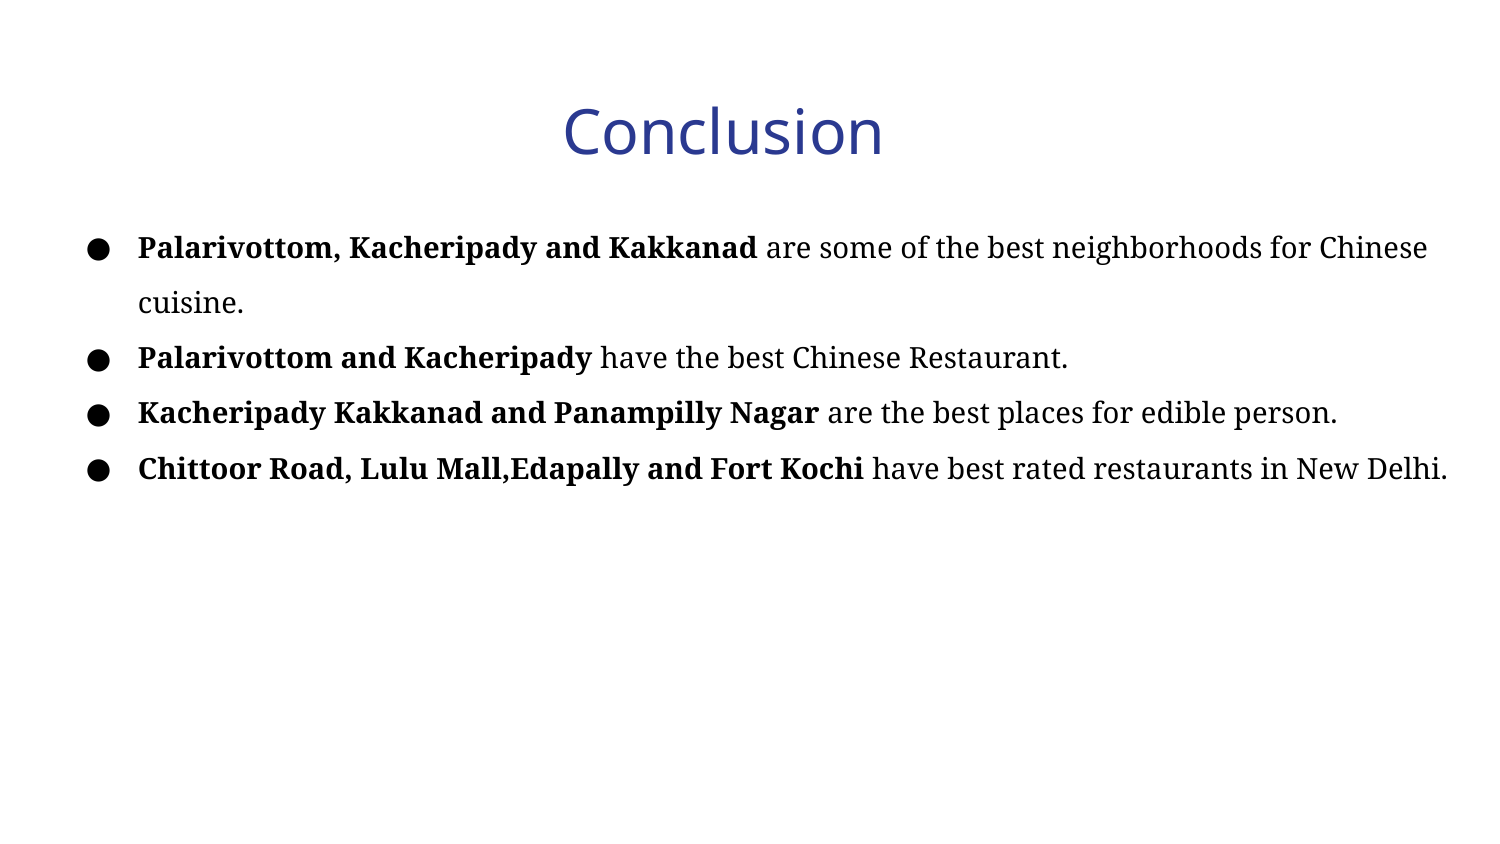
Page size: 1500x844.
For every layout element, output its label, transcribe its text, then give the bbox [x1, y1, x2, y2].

text_box Palarivottom, Kacheripady and Kakkanad are some of the best neighborhoods for Chinese cuisine. Palarivottom and Kacheripady have the best Chinese Restaurant. Kacheripady Kakkanad and Panampilly Nagar are the best places for edible person. Chittoor Road, Lulu Mall,Edapally and Fort Kochi have best rated restaurants in New Delhi. [0, 193, 1500, 844]
text_box Conclusion [65, 88, 1383, 193]
